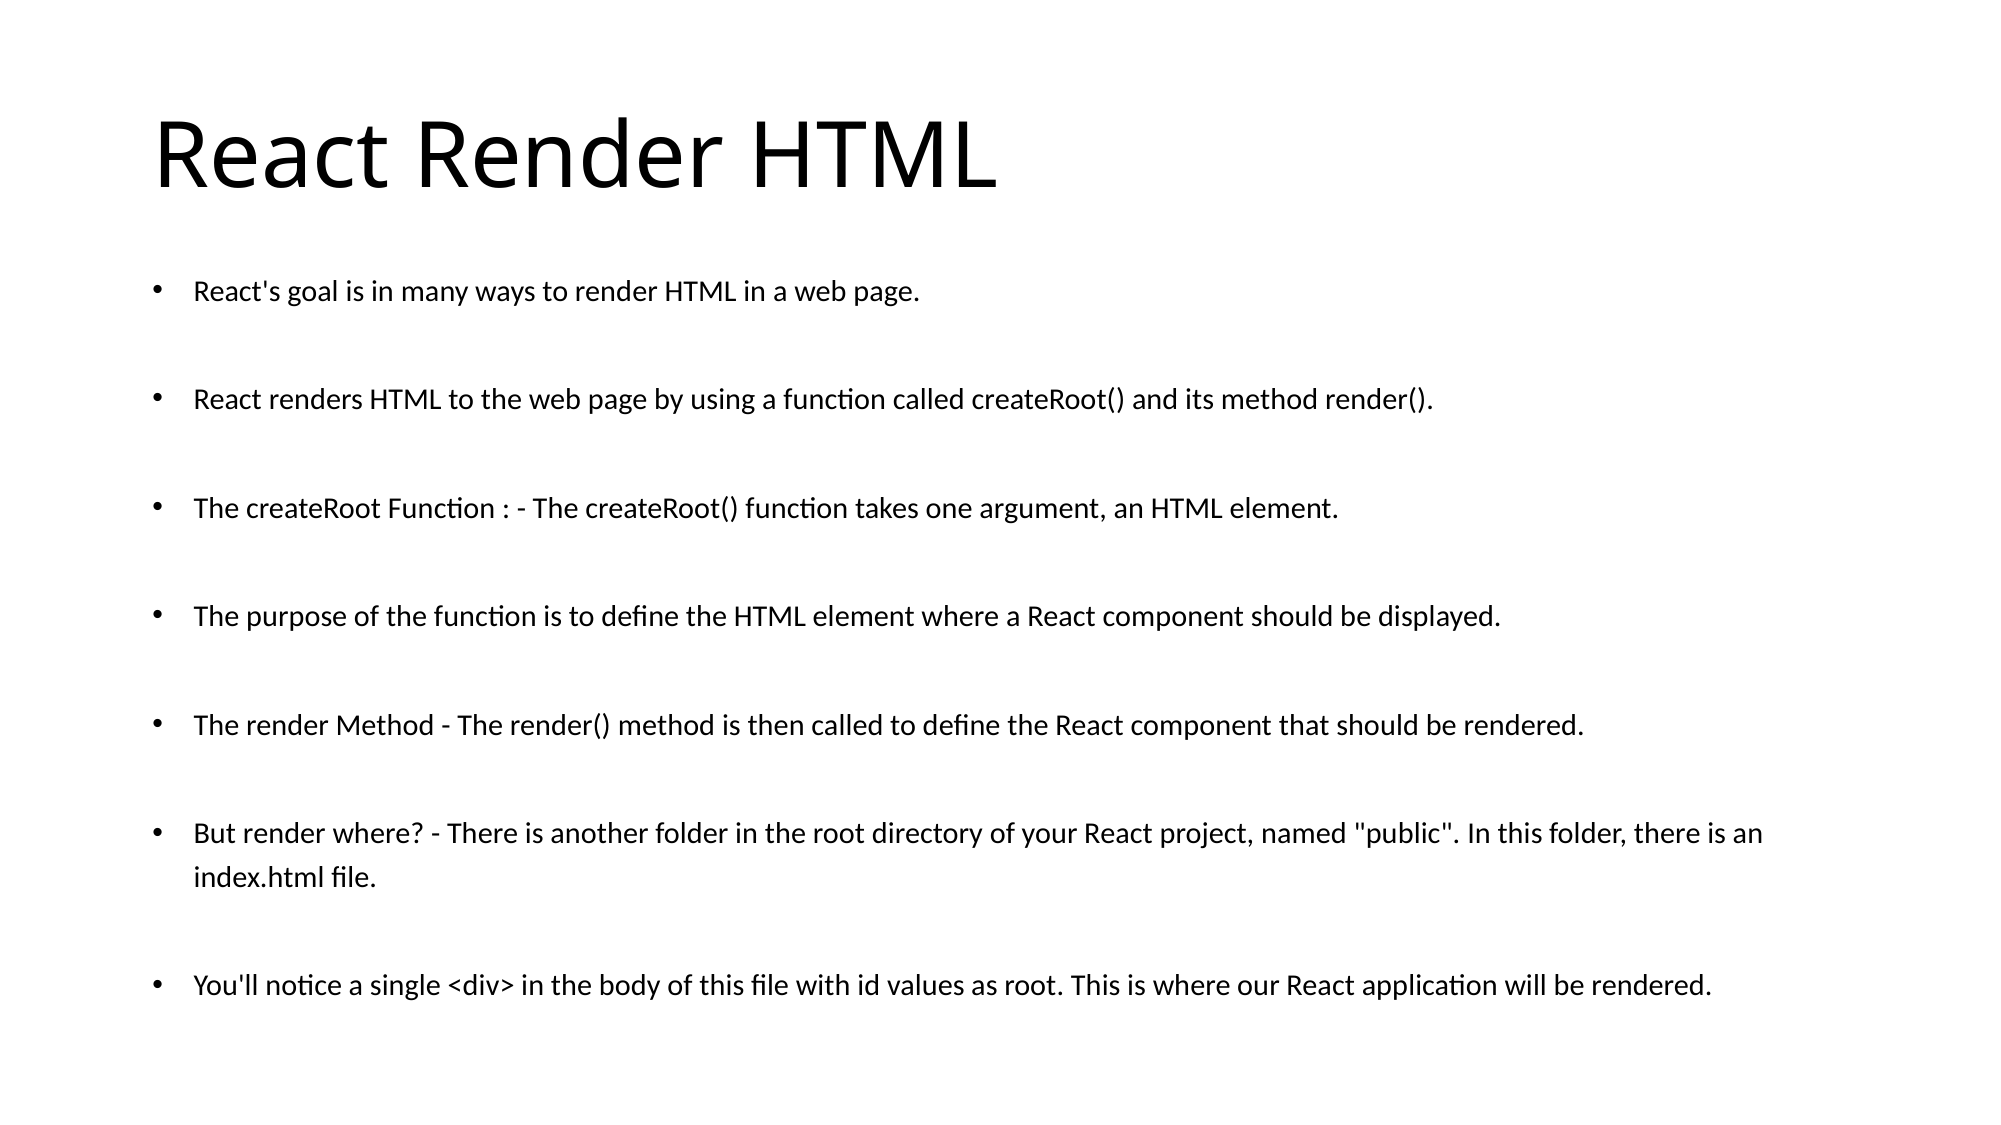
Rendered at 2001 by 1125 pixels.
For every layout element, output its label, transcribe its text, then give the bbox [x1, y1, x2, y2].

title React Render HTML [137, 59, 1863, 256]
list React's goal is in many ways to render HTML in a web page. React renders HTML to the web page by using a function called createRoot() and its method render(). The createRoot Function : - The createRoot() function takes one argument, an HTML element. The purpose of the function is to define the HTML element where a React component should be displayed. The render Method - The render() method is then called to define the React component that should be rendered. But render where? - There is another folder in the root directory of your React project, named "public". In this folder, there is an index.html file. You'll notice a single <div> in the body of this file with id values as root. This is where our React application will be rendered. [137, 256, 1863, 1014]
